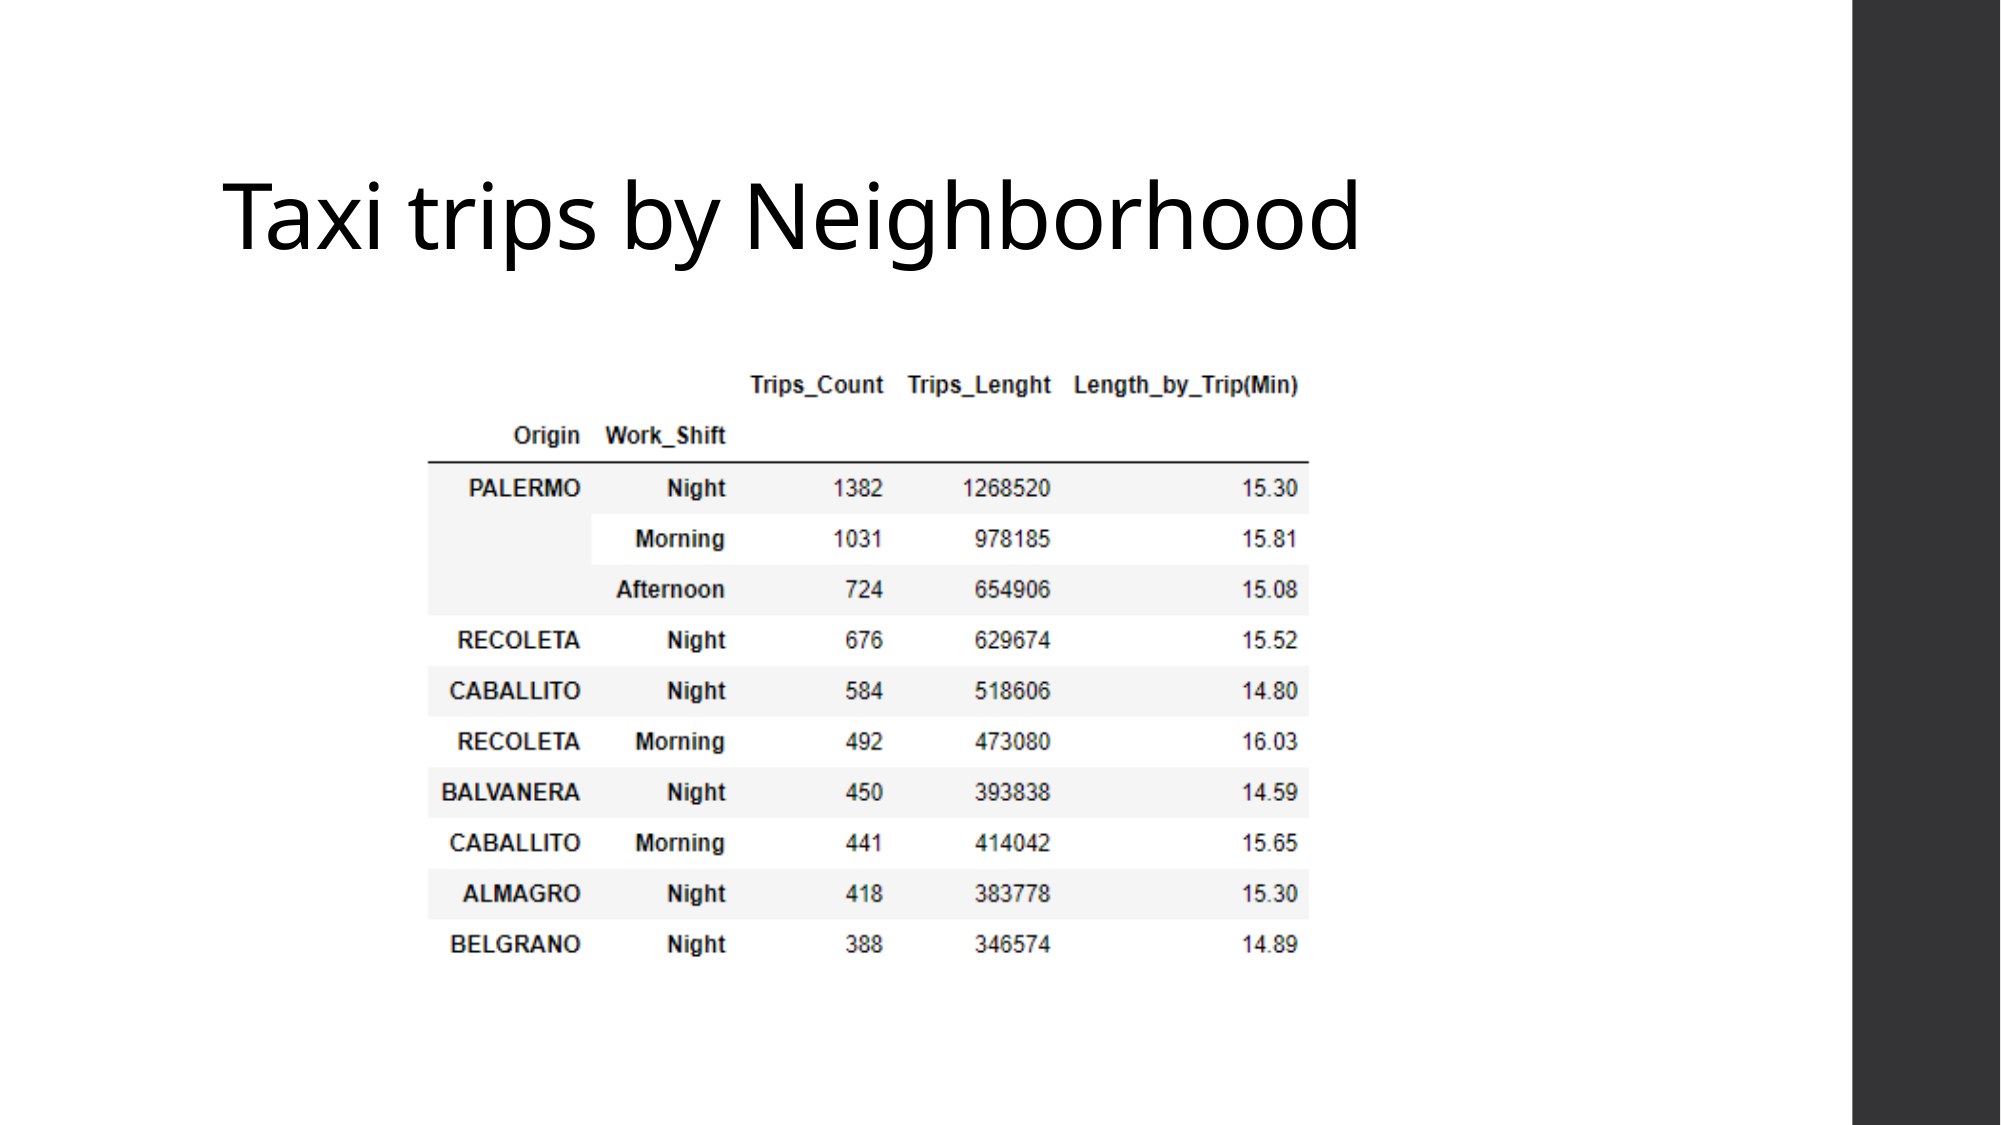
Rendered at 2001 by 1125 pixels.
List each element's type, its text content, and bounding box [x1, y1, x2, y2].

title Taxi trips by Neighborhood [206, 60, 1797, 278]
picture [416, 337, 1355, 994]
